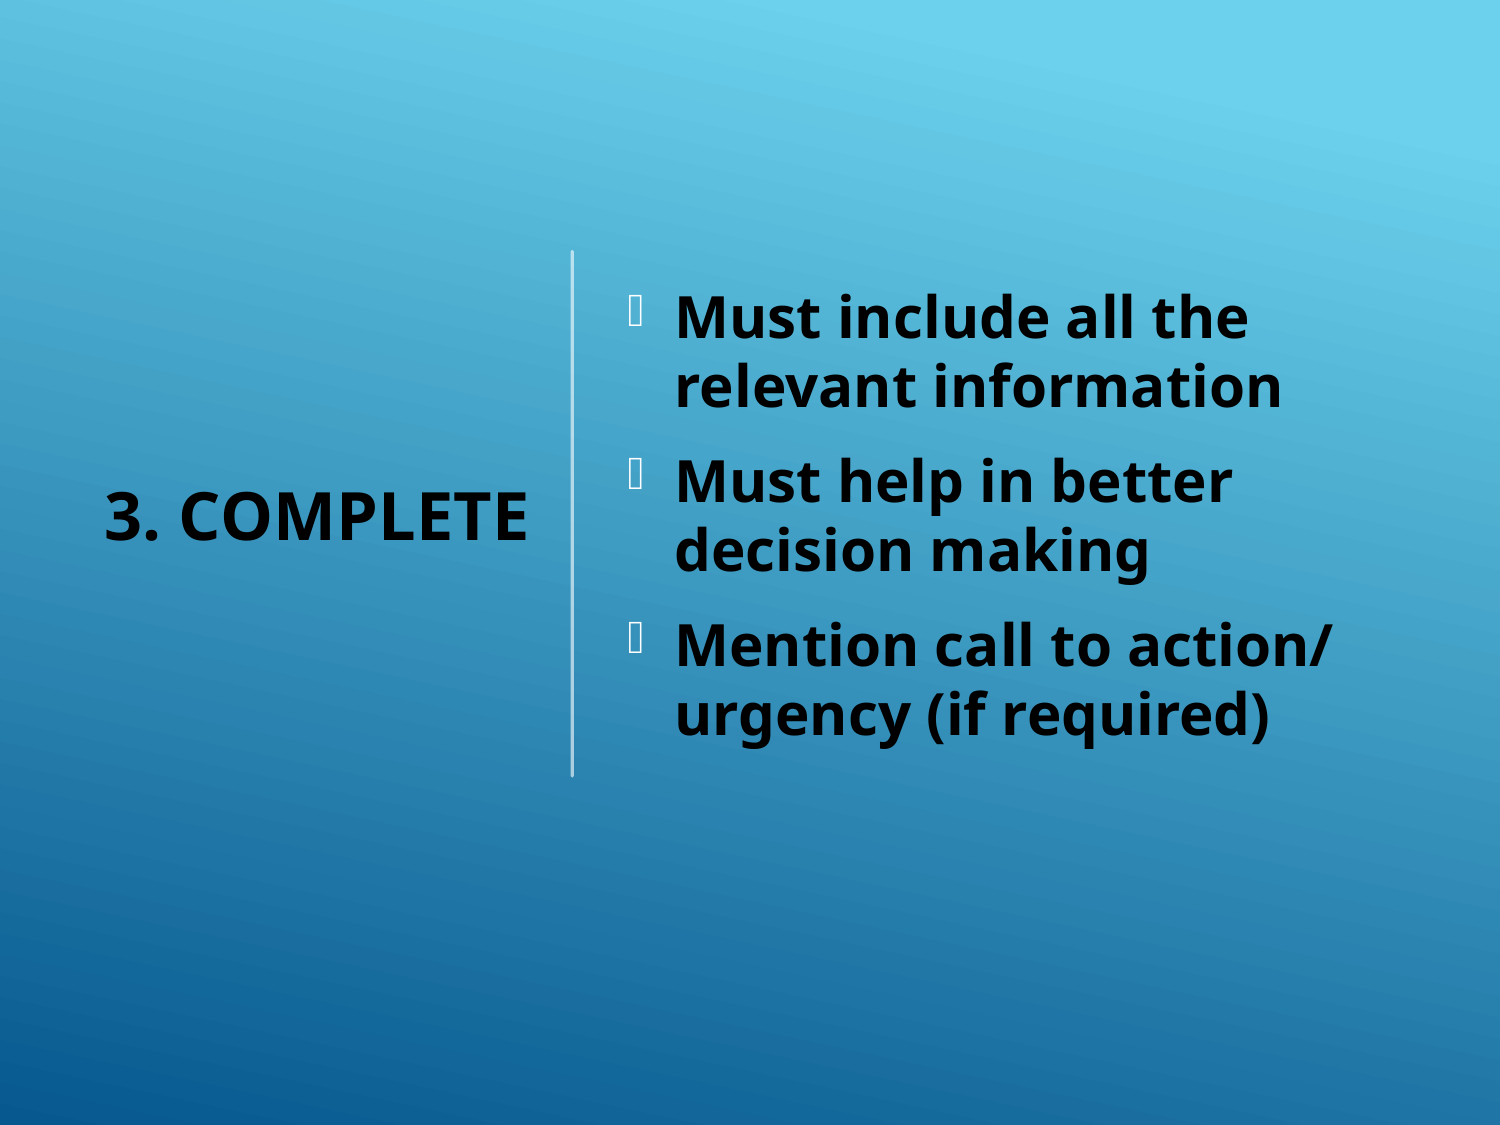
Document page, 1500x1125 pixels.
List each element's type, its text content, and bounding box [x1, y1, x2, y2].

text_box [0, 0, 1500, 1125]
list Must include all the relevant information Must help in better decision making Mention call to action/ urgency (if required) [612, 112, 1387, 915]
title 3. Complete [84, 112, 546, 915]
